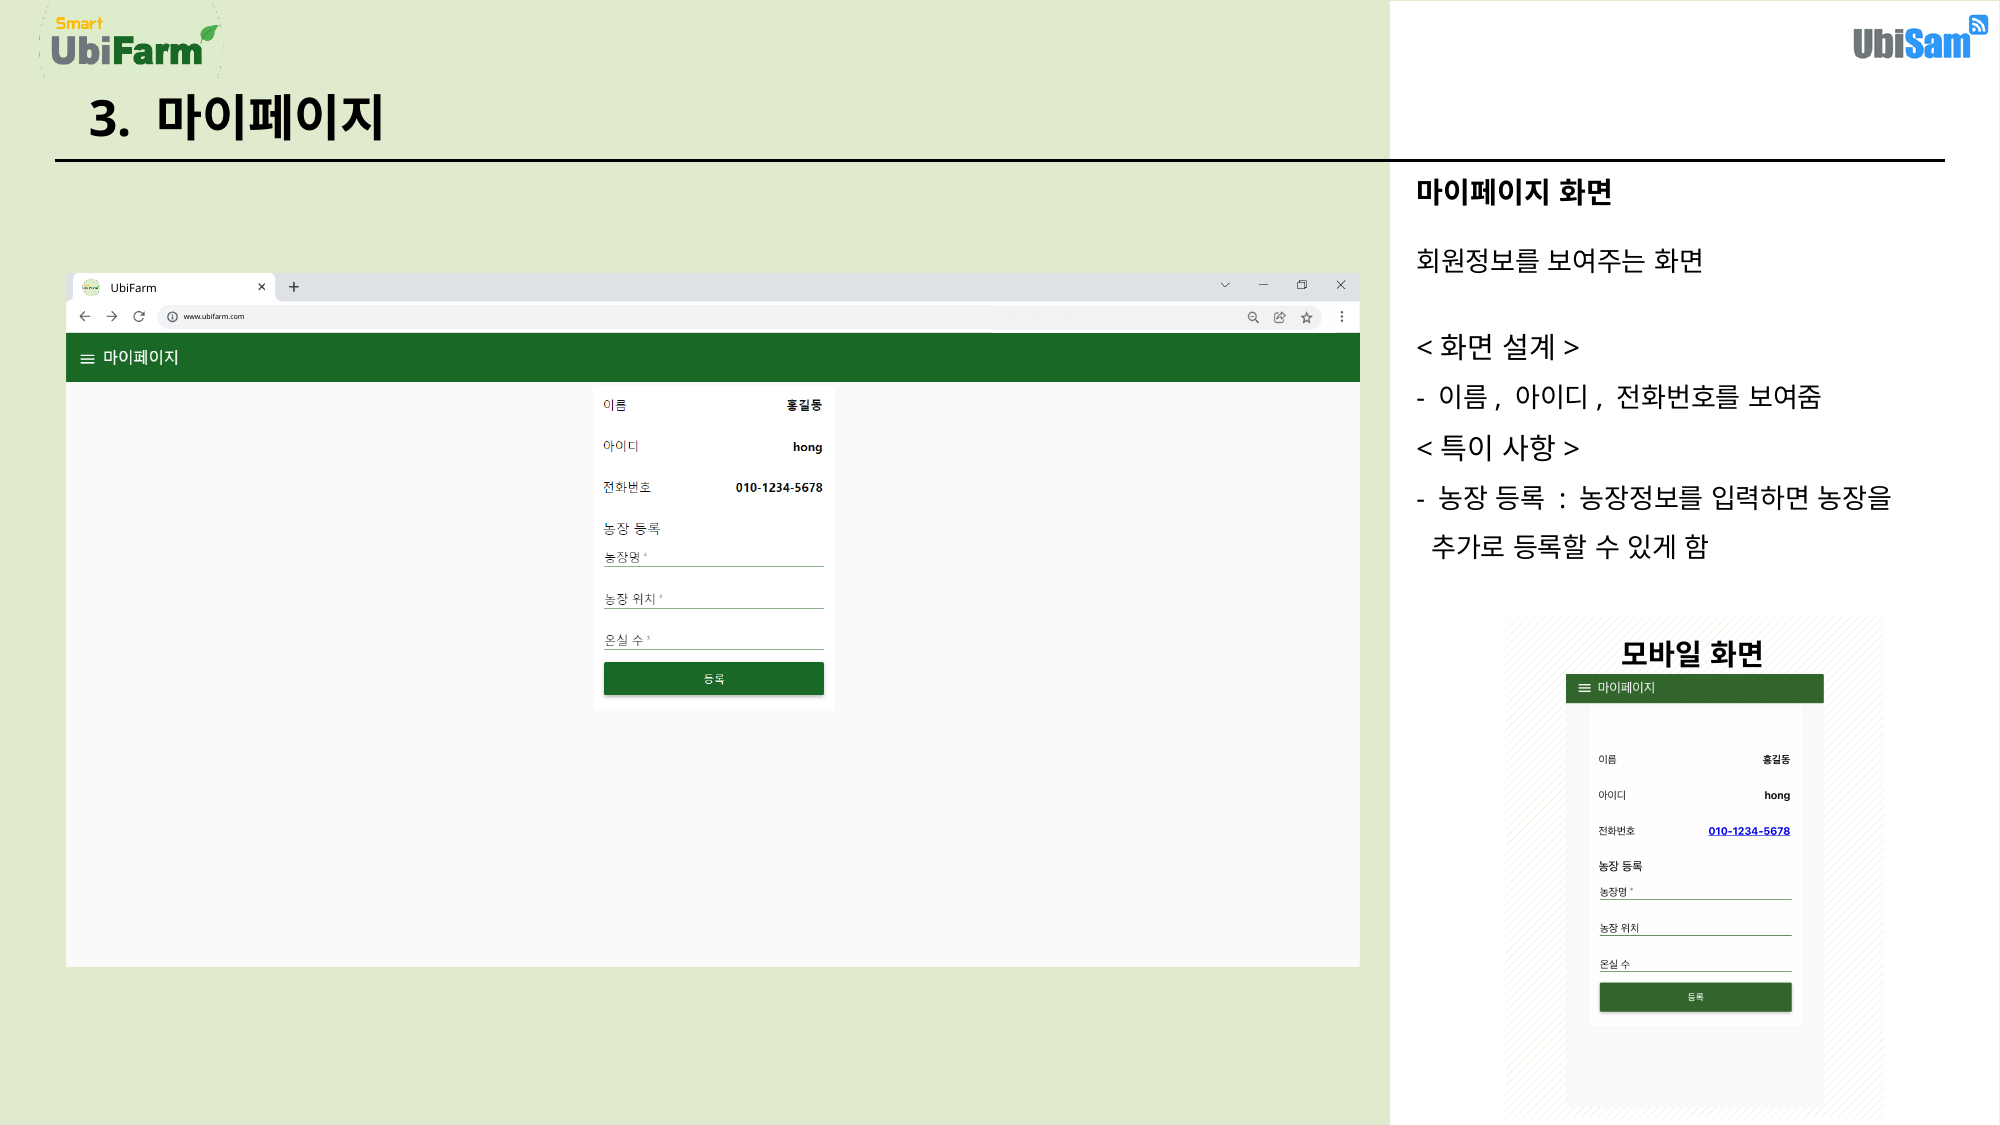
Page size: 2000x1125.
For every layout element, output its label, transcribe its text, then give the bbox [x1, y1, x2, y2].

picture [1844, 11, 1994, 61]
picture [66, 333, 1360, 962]
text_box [66, 962, 1360, 967]
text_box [66, 272, 1360, 333]
text_box 3. 마이페이지 [74, 79, 402, 154]
text_box [1390, 1, 1999, 1125]
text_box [1504, 615, 1885, 1119]
picture [0, 2, 280, 79]
text_box 마이페이지 화면 회원정보를 보여주는 화면 <화면 설계> - 이름, 아이디, 전화번호를 보여줌 <특이 사항> - 농장 등록 : 농장정보를 입력하면 농장을 추가로 등록할 수 있게 함 [1401, 166, 2000, 570]
